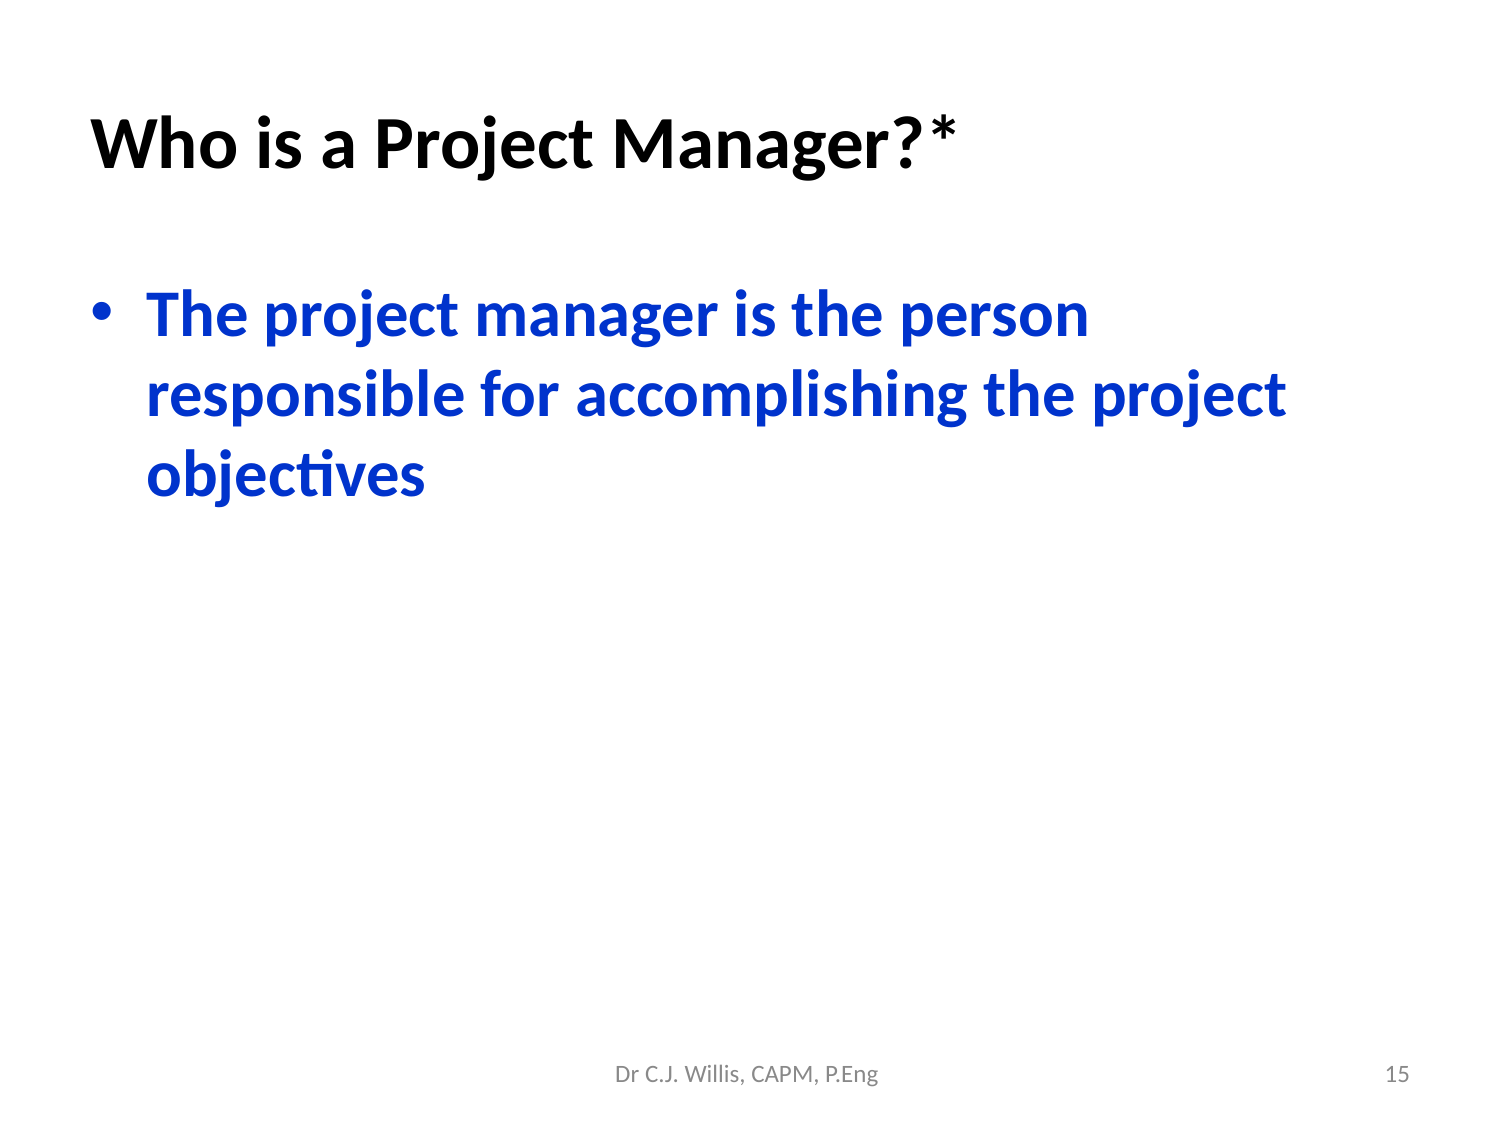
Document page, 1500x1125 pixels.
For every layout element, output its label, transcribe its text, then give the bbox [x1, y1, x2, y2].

list The project manager is the person responsible for accomplishing the project objectives [75, 262, 1425, 1005]
title Who is a Project Manager?* [75, 45, 1425, 233]
text_box Dr C.J. Willis, CAPM, P.Eng [512, 1042, 988, 1103]
text_box ‹#› [1074, 1042, 1425, 1103]
